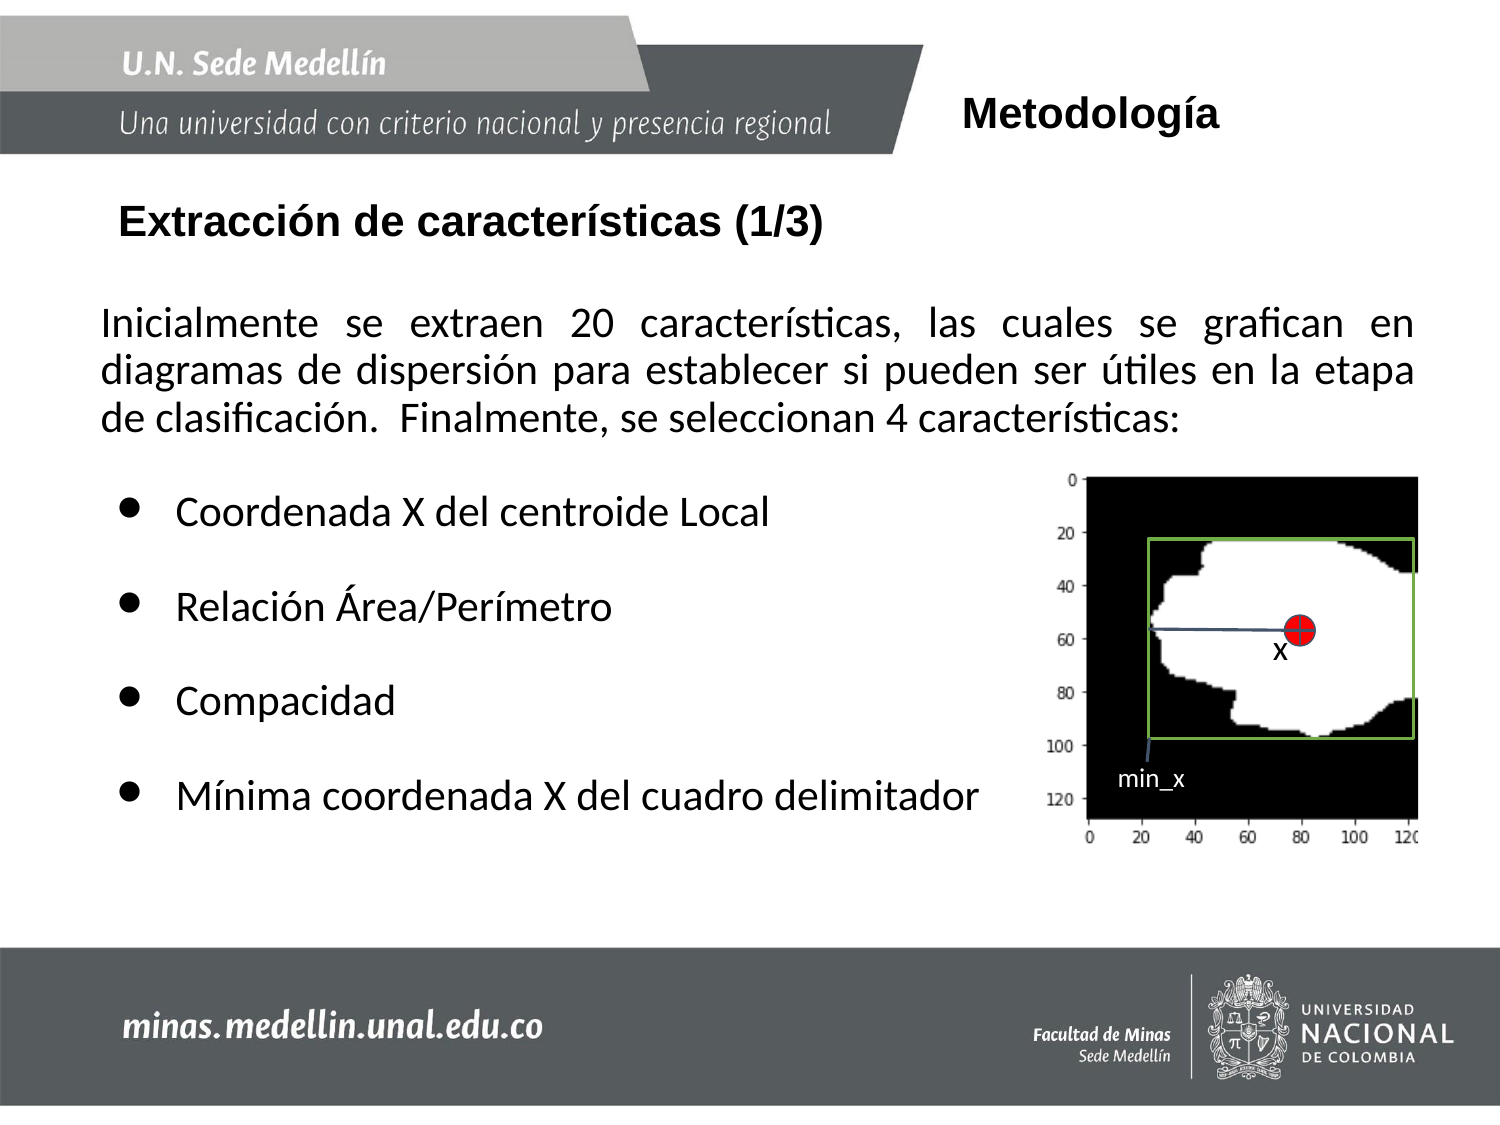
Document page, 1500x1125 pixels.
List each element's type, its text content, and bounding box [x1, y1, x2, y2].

text_box Inicialmente se extraen 20 características, las cuales se grafican en diagramas de dispersión para establecer si pueden ser útiles en la etapa de clasificación. Finalmente, se seleccionan 4 características: Coordenada X del centroide Local Relación Área/Perímetro Compacidad Mínima coordenada X del cuadro delimitador [85, 284, 1431, 929]
text_box Metodología [946, 62, 1439, 153]
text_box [1146, 737, 1150, 763]
picture [0, 0, 1500, 1125]
title Extracción de características (1/3) [103, 160, 1397, 271]
